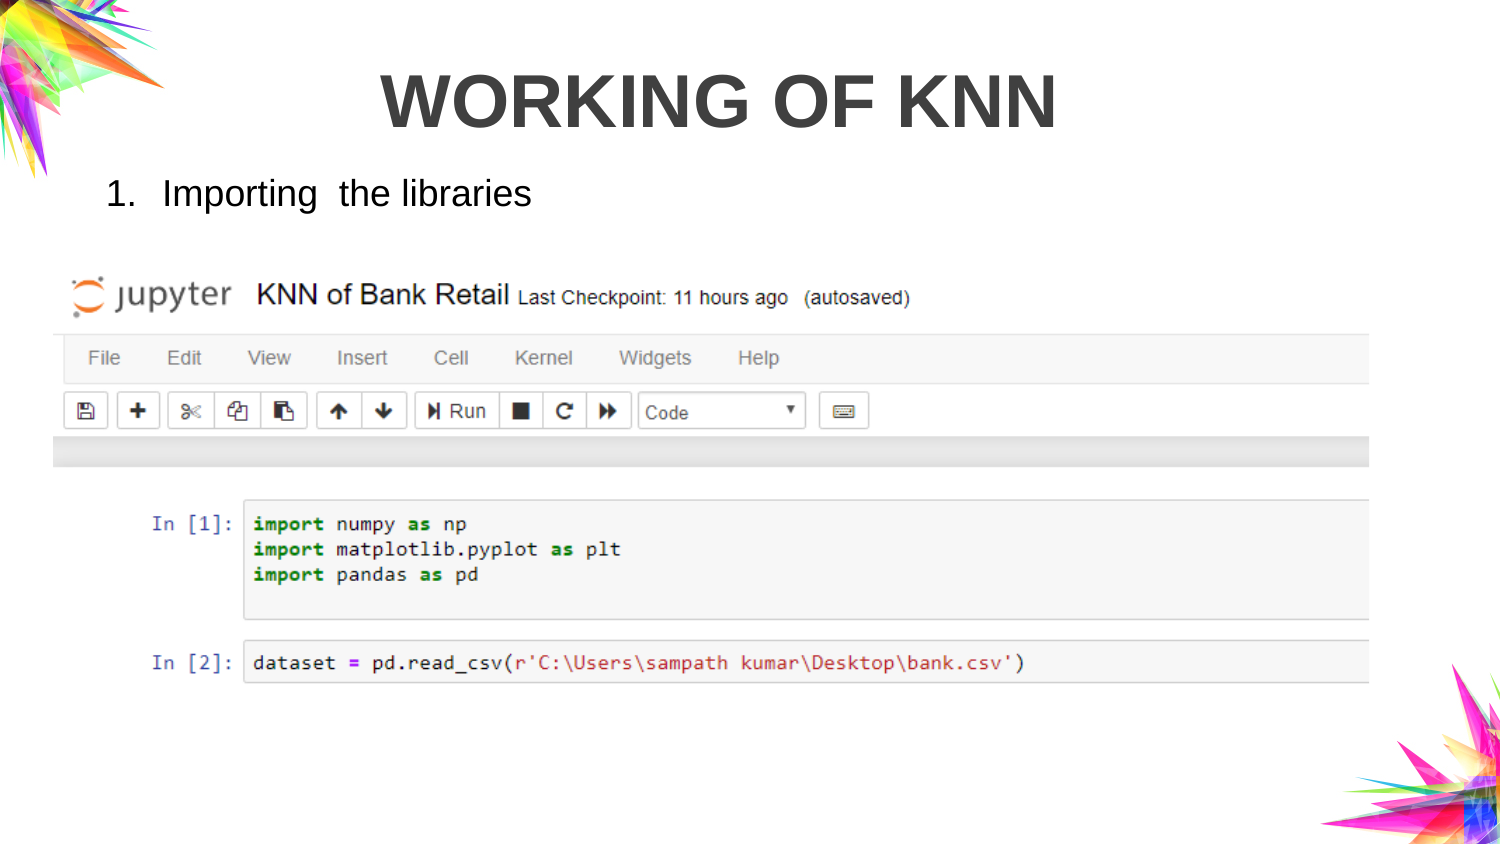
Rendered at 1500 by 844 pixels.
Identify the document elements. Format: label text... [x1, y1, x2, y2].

picture [0, 0, 1500, 844]
title WORKING OF KNN [0, 43, 1471, 151]
text_box Importing the libraries [91, 161, 548, 222]
